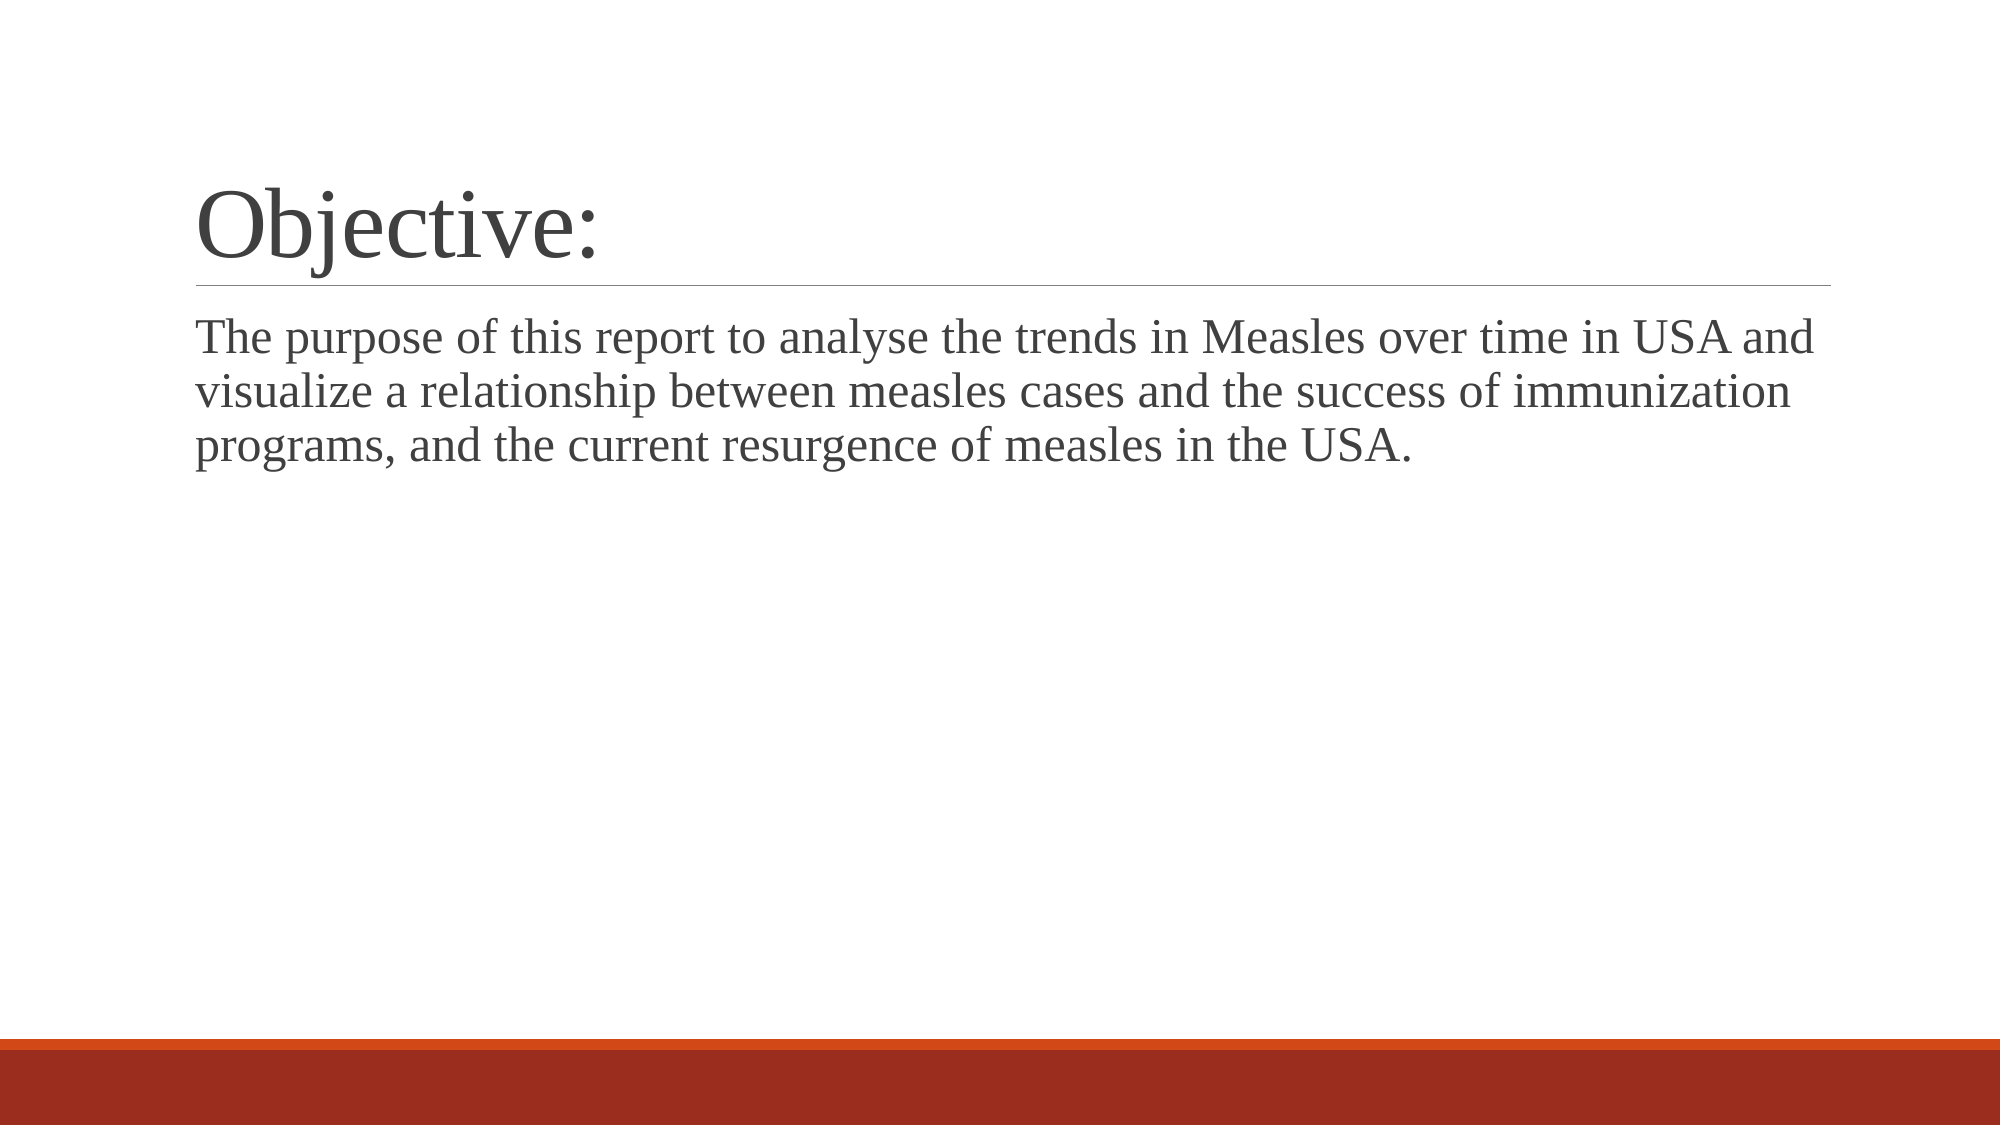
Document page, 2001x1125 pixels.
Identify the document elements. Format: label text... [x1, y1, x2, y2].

list The purpose of this report to analyse the trends in Measles over time in USA and visualize a relationship between measles cases and the success of immunization programs, and the current resurgence of measles in the USA. [180, 302, 1830, 963]
title Objective: [180, 47, 1830, 285]
